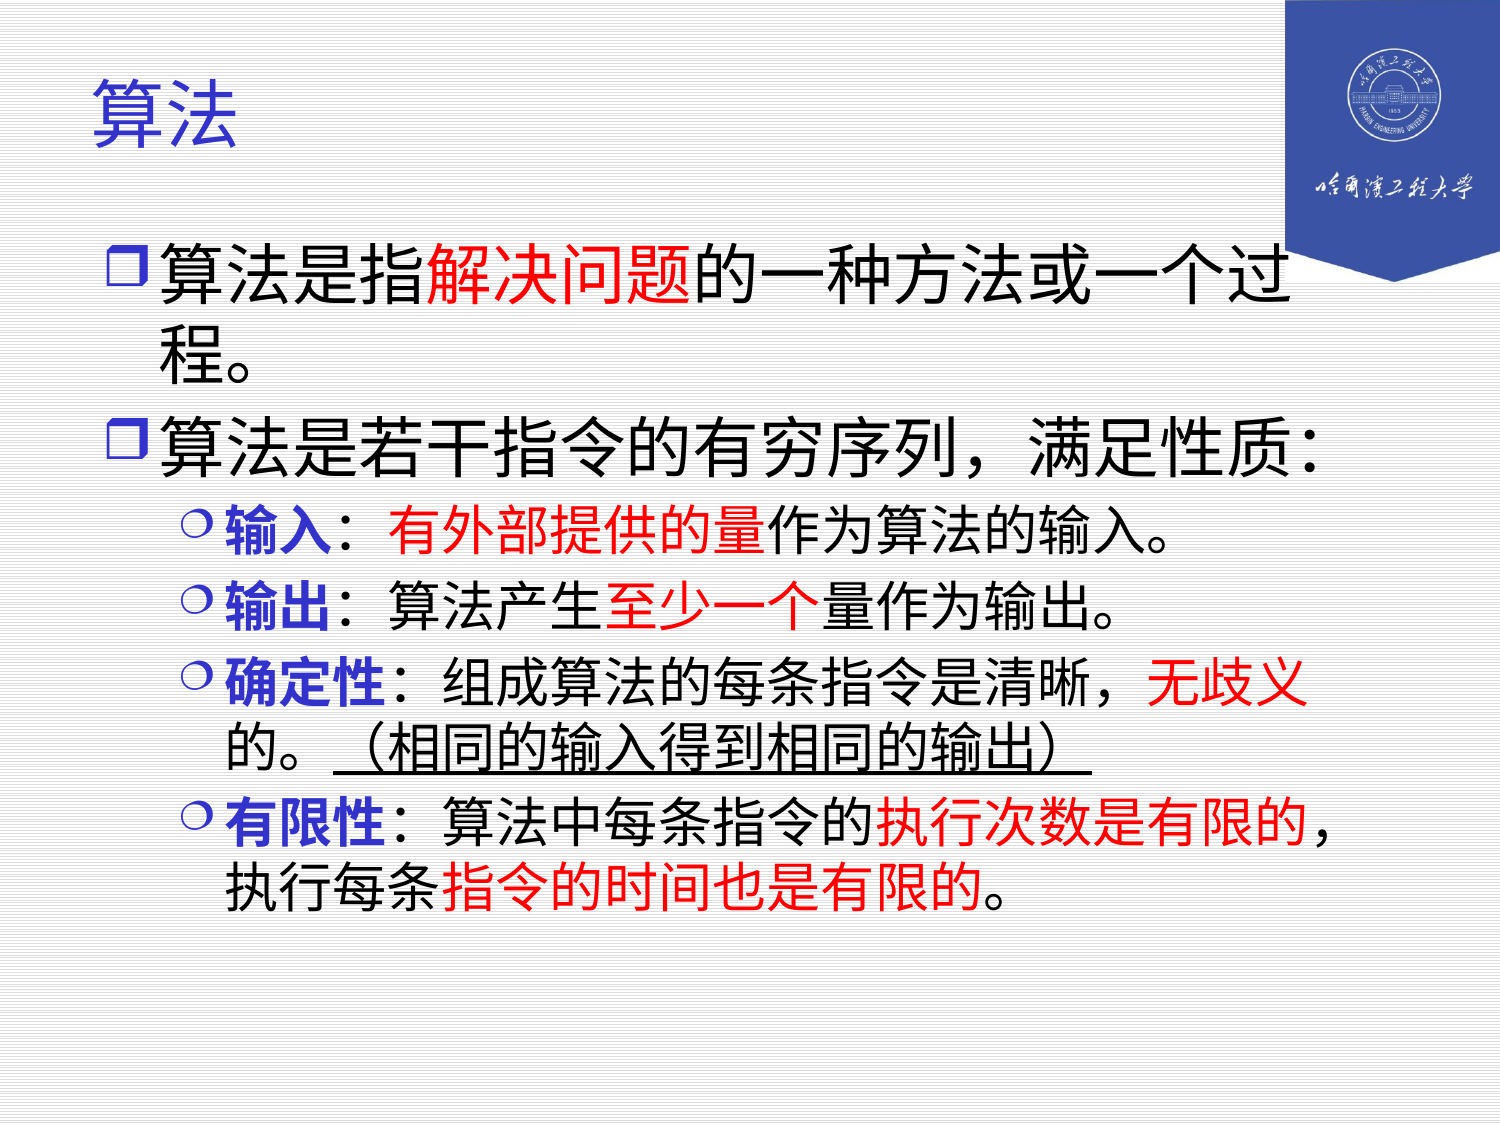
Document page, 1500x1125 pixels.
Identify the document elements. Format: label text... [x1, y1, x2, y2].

title 算法 [75, 37, 1350, 188]
picture [1285, 0, 1500, 282]
list 算法是指解决问题的一种方法或一个过程。 算法是若干指令的有穷序列，满足性质： 输入：有外部提供的量作为算法的输入。 输出：算法产生至少一个量作为输出。 确定性：组成算法的每条指令是清晰，无歧义的。（相同的输入得到相同的输出） 有限性：算法中每条指令的执行次数是有限的，执行每条指令的时间也是有限的。 [87, 224, 1363, 1025]
